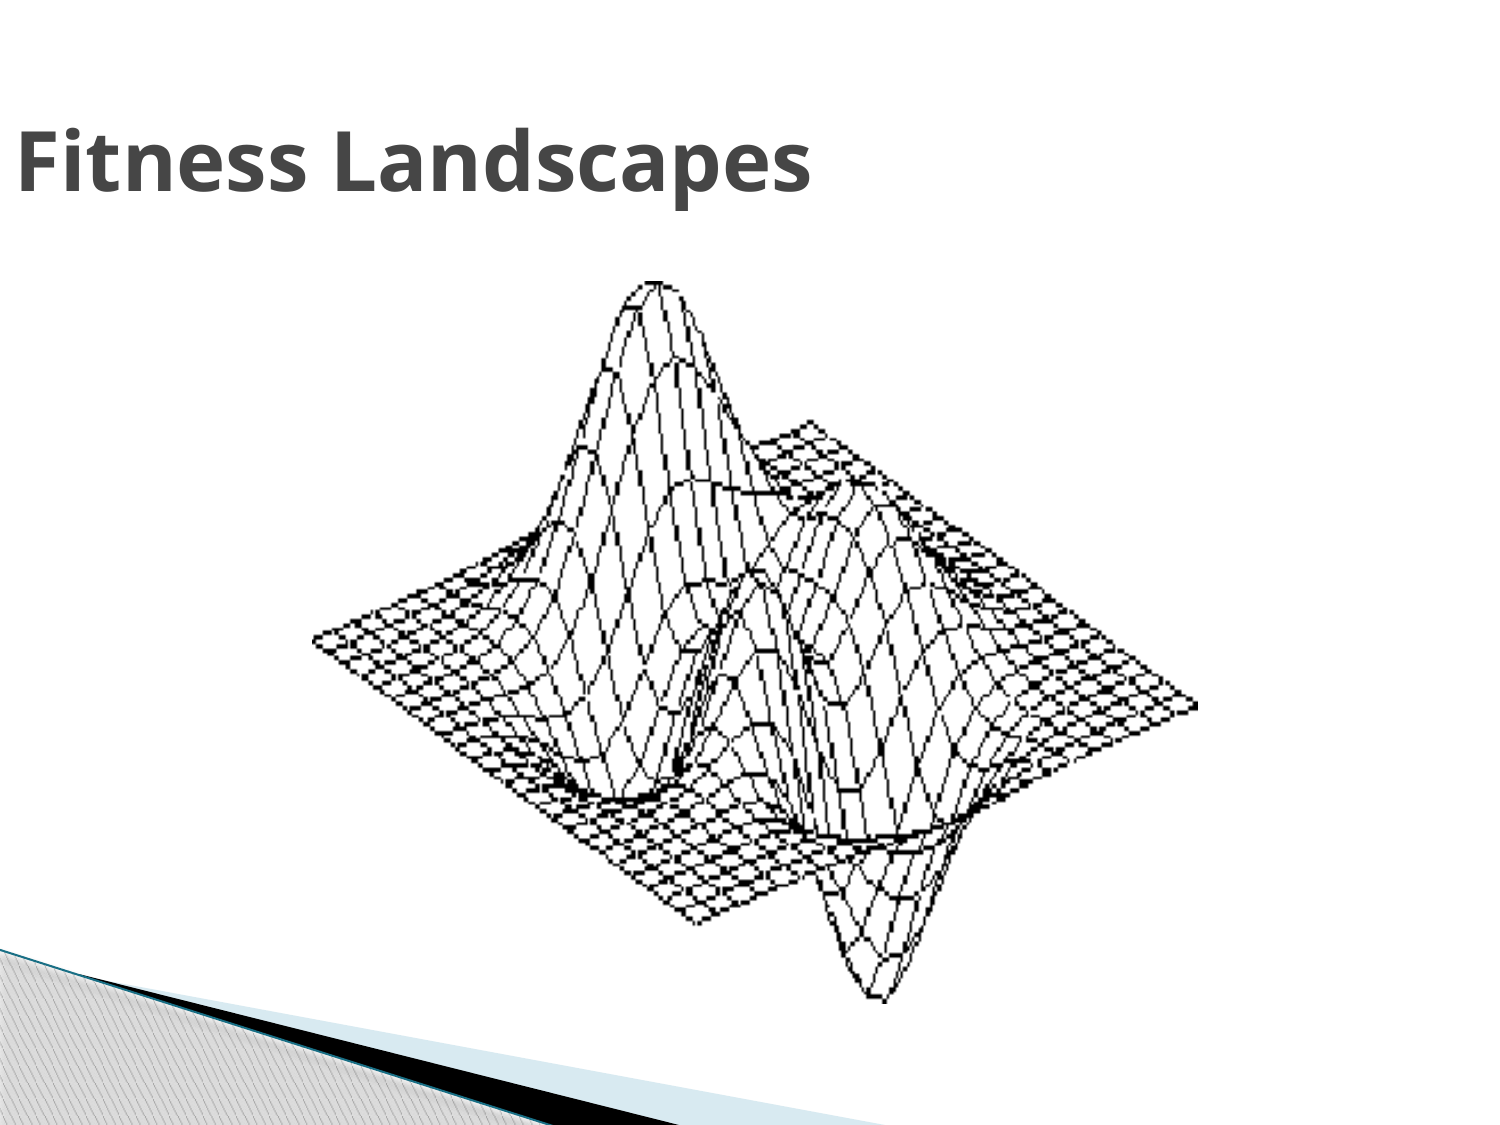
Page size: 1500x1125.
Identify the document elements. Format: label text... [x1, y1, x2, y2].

picture [312, 281, 1199, 1004]
title Fitness Landscapes [0, 56, 1275, 260]
